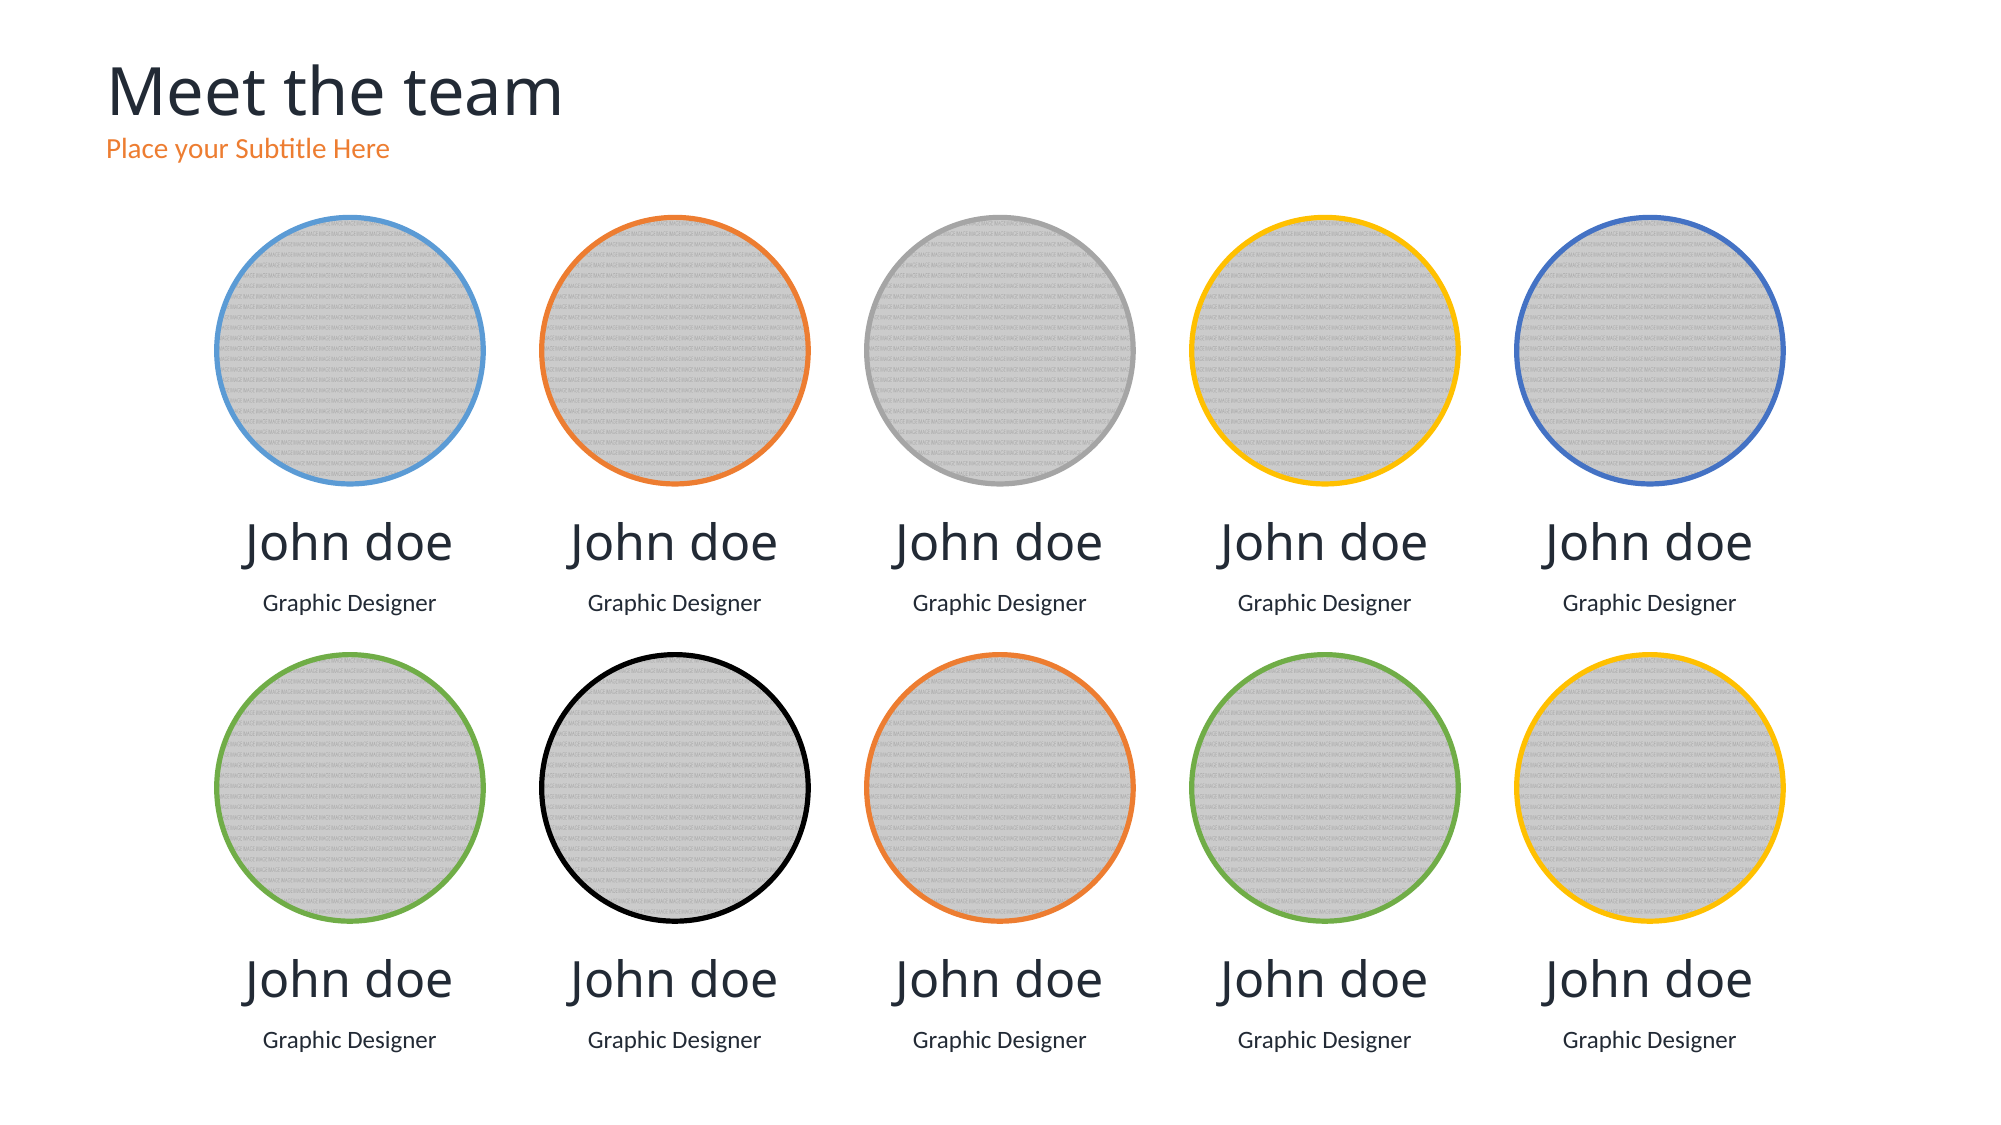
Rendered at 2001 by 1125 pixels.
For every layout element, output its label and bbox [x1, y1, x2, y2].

text_box [866, 217, 1134, 625]
text_box [91, 41, 1720, 172]
text_box [216, 217, 484, 625]
text_box [1516, 217, 1784, 625]
text_box [866, 654, 1134, 1062]
text_box [1191, 217, 1459, 625]
text_box [1516, 654, 1784, 1062]
text_box [1191, 654, 1459, 1062]
text_box [541, 217, 809, 625]
text_box [541, 654, 809, 1062]
text_box [216, 654, 484, 1062]
